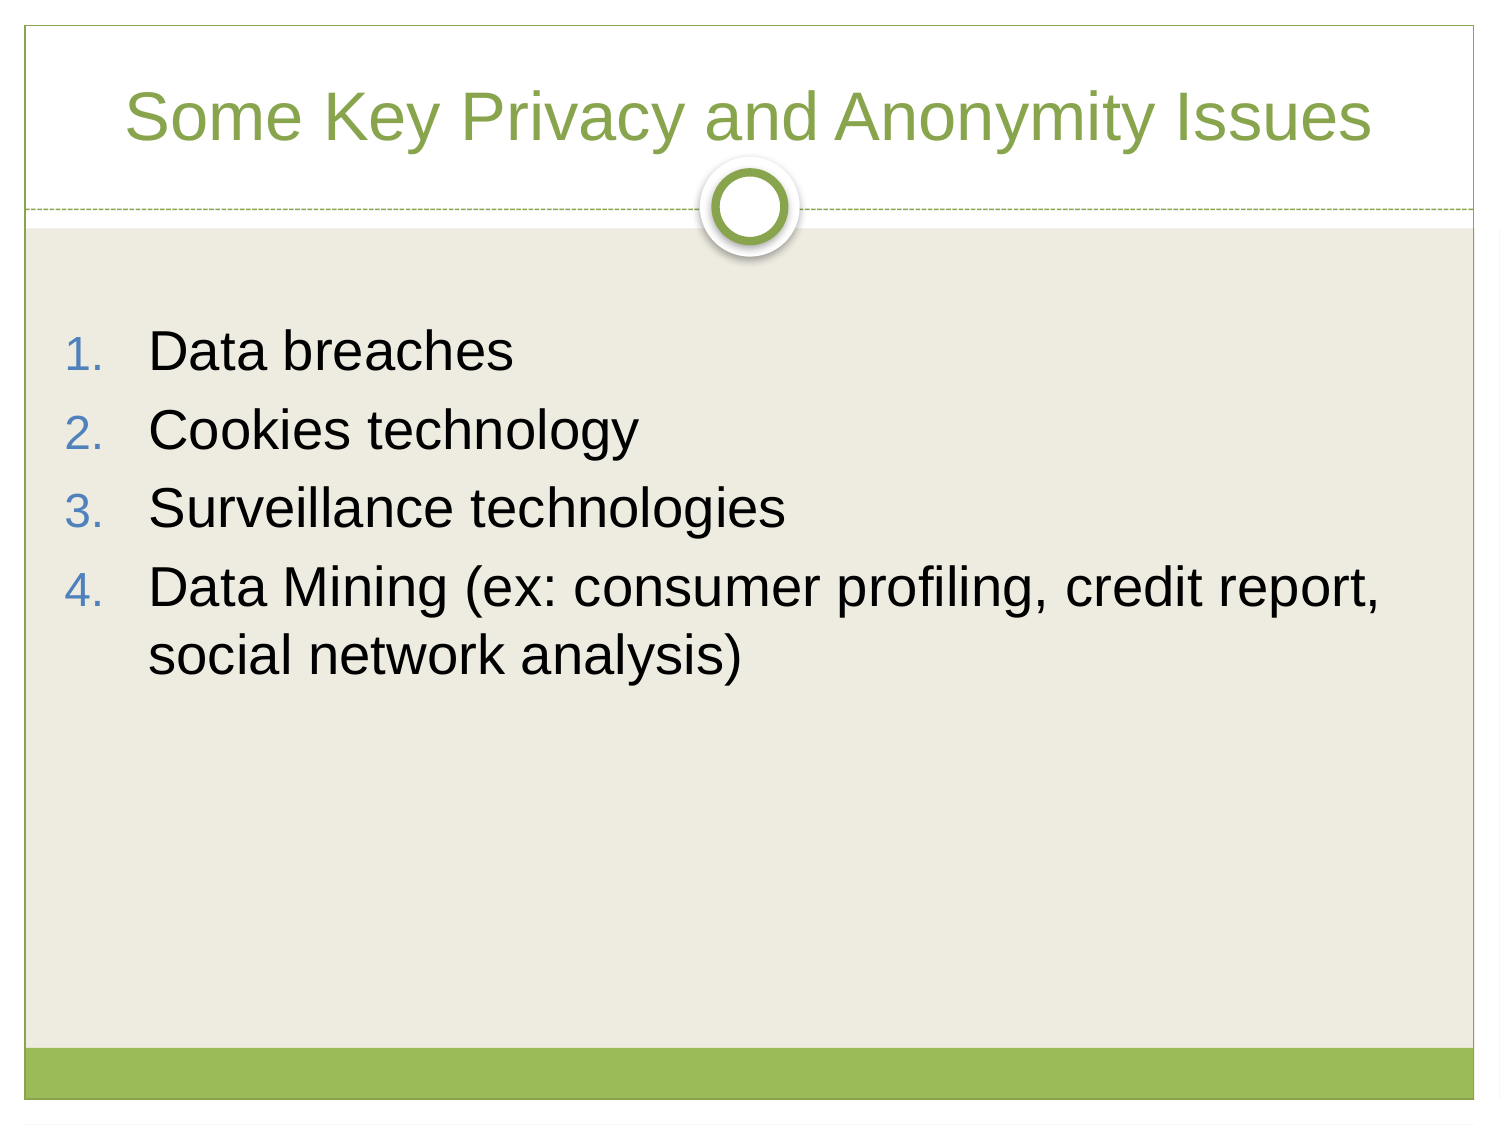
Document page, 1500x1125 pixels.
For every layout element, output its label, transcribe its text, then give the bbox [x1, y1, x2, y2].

text_box Data breaches Cookies technology Surveillance technologies Data Mining (ex: consumer profiling, credit report, social network analysis) [49, 250, 1445, 1001]
text_box Some Key Privacy and Anonymity Issues [49, 37, 1450, 162]
